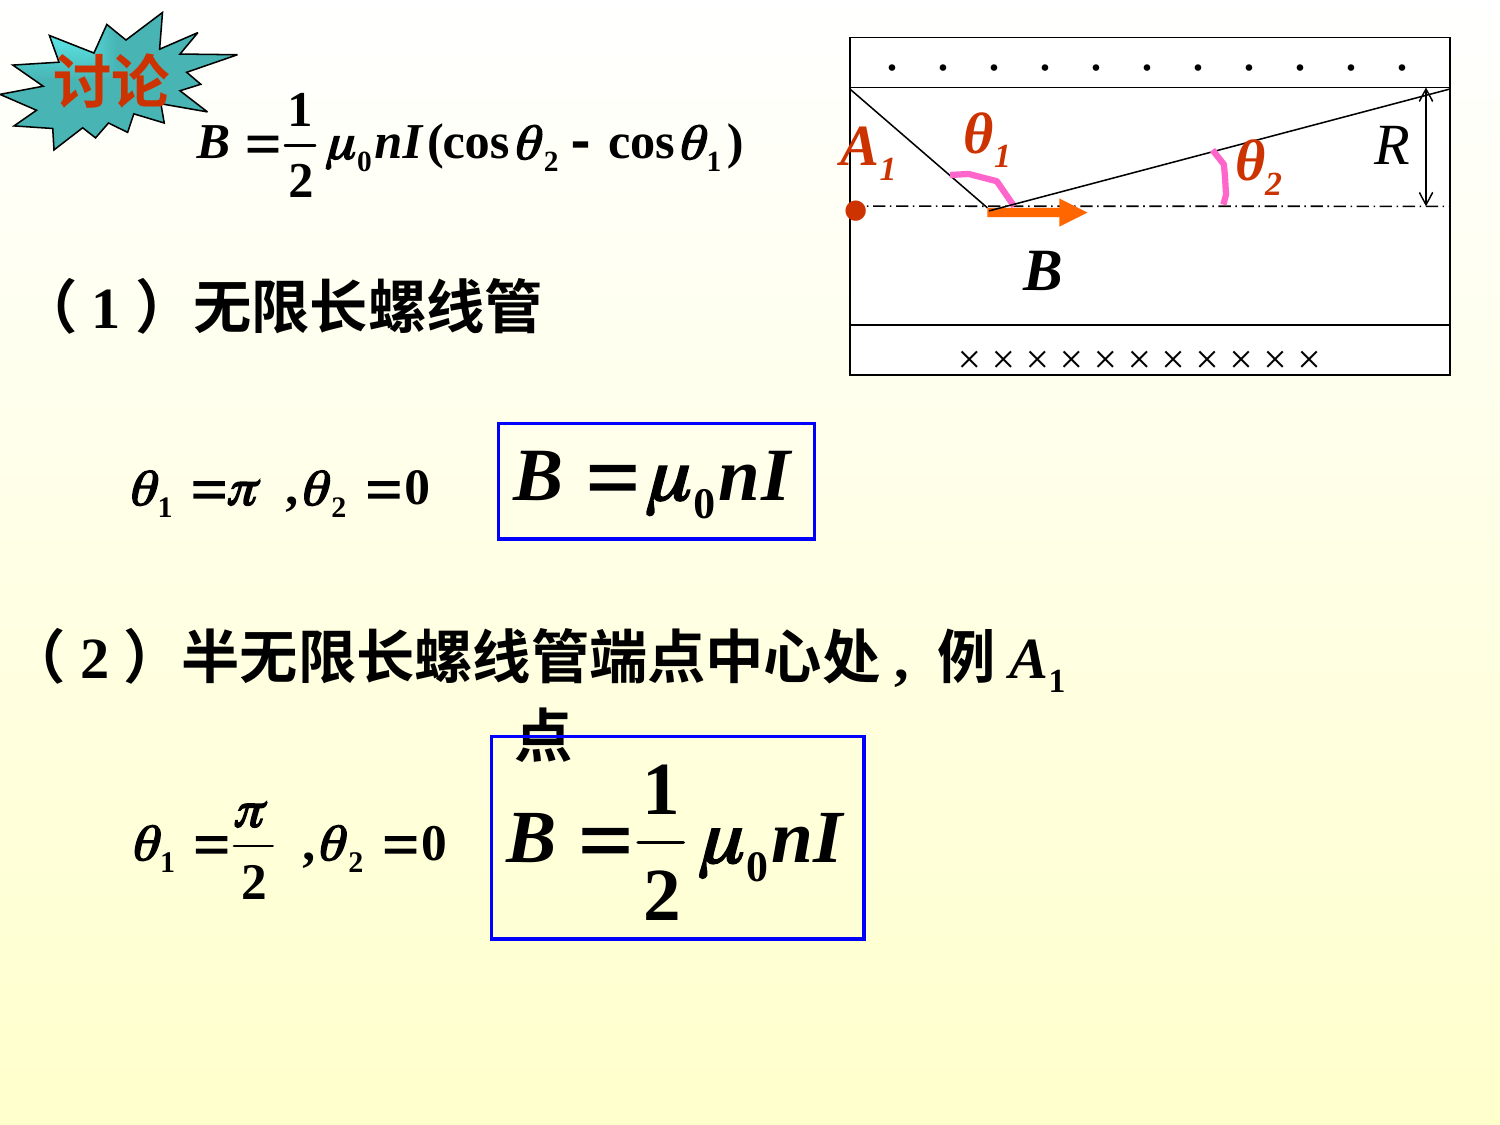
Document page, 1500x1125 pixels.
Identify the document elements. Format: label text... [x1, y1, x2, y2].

text_box ． ． ． ． ． ． ． ． ． ． ． [863, 22, 1463, 88]
text_box θ2 [1220, 114, 1298, 210]
text_box [849, 37, 863, 85]
text_box [1427, 88, 1449, 94]
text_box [499, 424, 813, 538]
text_box [987, 206, 1088, 219]
text_box θ1 [963, 87, 1063, 182]
text_box × × × × × × × × × × × [849, 324, 1450, 400]
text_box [774, 87, 963, 253]
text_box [0, 12, 238, 151]
text_box [1421, 87, 1430, 96]
text_box [849, 90, 1450, 324]
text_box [127, 765, 454, 921]
text_box R [1359, 98, 1425, 184]
text_box [1212, 149, 1220, 188]
text_box （1）无限长螺线管 [0, 262, 563, 348]
text_box [1418, 96, 1434, 207]
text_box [187, 74, 751, 210]
text_box （2）半无限长螺线管端点中心处, 例A1点 [0, 612, 1113, 777]
text_box [999, 88, 1425, 204]
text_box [1012, 224, 1078, 301]
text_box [124, 449, 438, 536]
text_box [966, 182, 1013, 205]
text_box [492, 737, 863, 938]
